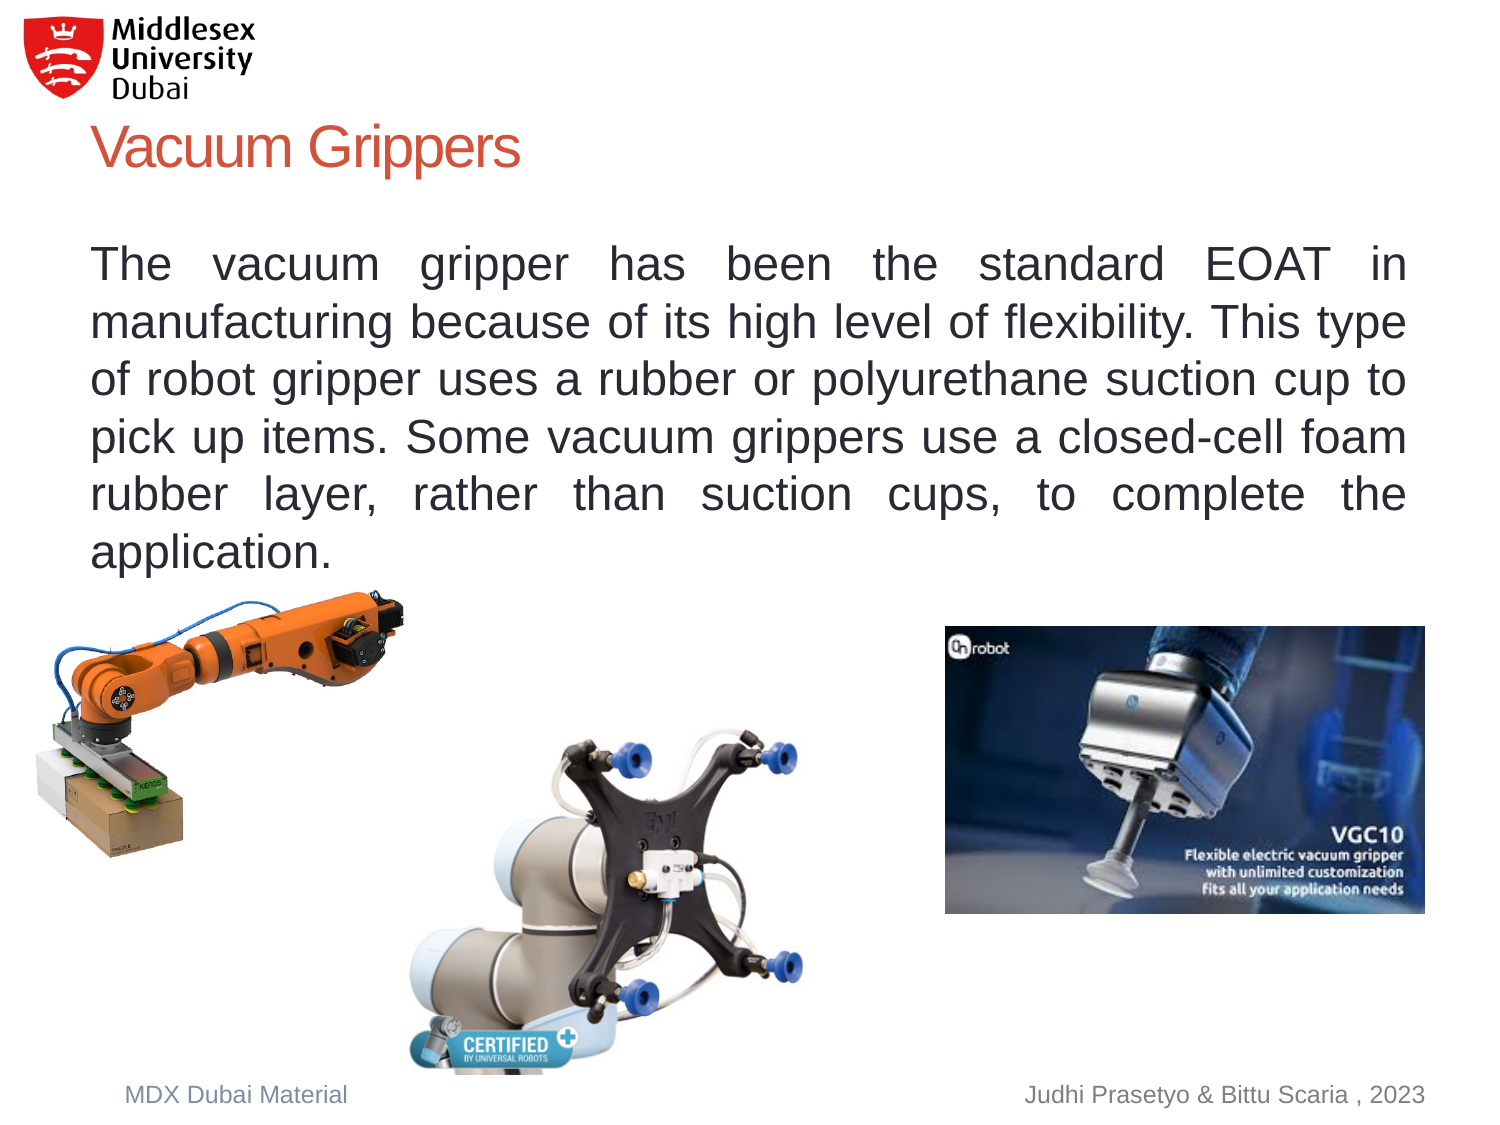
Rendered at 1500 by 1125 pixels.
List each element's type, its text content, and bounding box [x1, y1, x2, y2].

title Vacuum Grippers [75, 99, 1425, 188]
picture [4, 586, 818, 1075]
picture [945, 625, 1426, 914]
list The vacuum gripper has been the standard EOAT in manufacturing because of its high level of flexibility. This type of robot gripper uses a rubber or polyurethane suction cup to pick up items. Some vacuum grippers use a closed-cell foam rubber layer, rather than suction cups, to complete the application. [75, 224, 1425, 588]
picture [19, 10, 261, 104]
